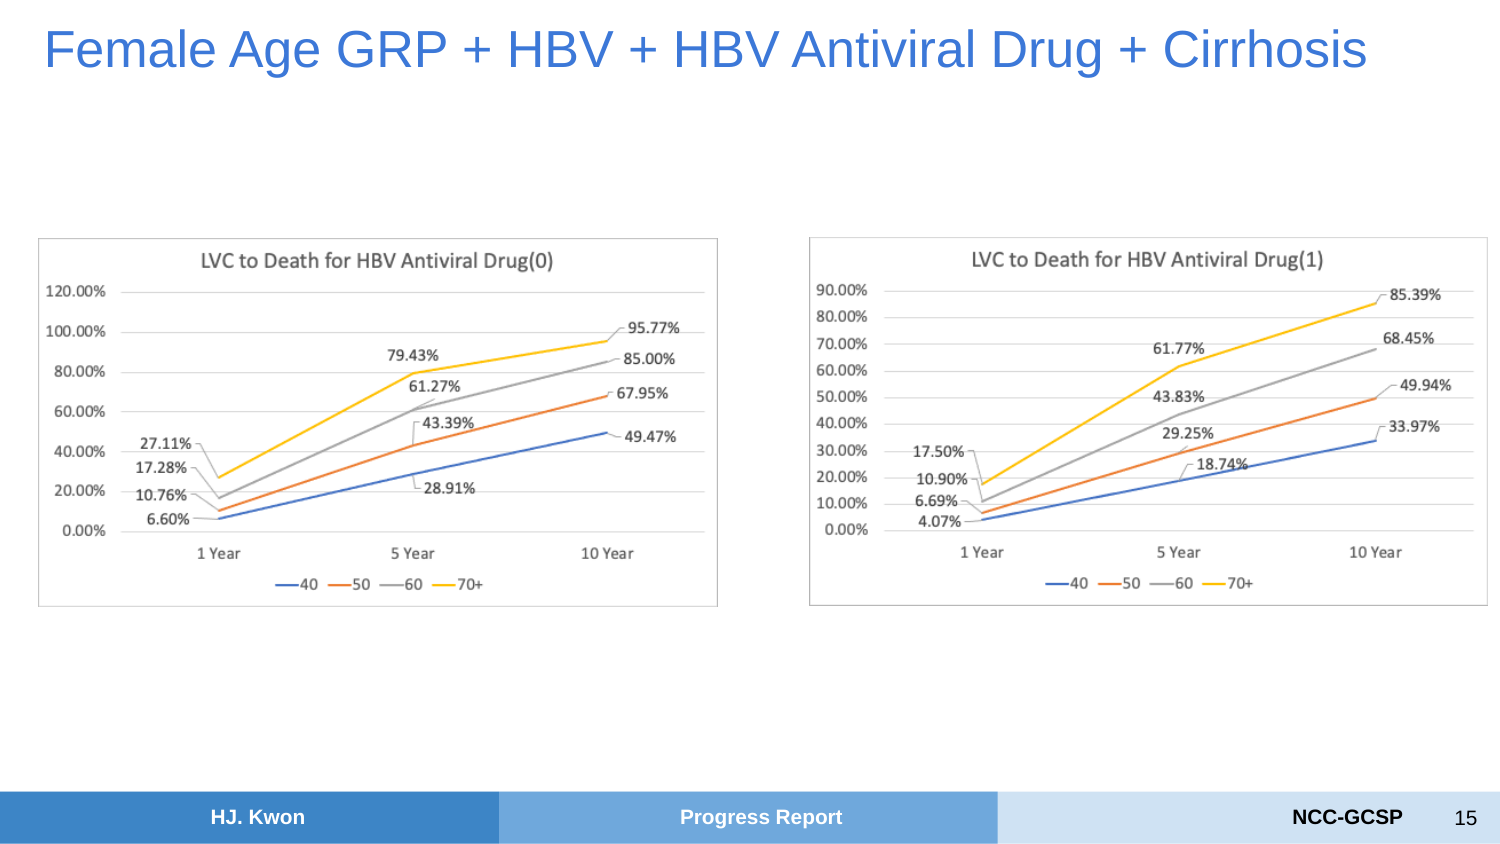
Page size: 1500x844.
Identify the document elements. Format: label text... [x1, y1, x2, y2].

text_box [1493, 791, 1500, 844]
text_box Progress Report [665, 790, 860, 842]
text_box NCC-GCSP [1277, 790, 1428, 842]
text_box Female Age GRP + HBV + HBV Antiviral Drug + Cirrhosis [0, 0, 1413, 93]
text_box HJ. Kwon [195, 790, 390, 842]
slide_number ‹#› [1402, 784, 1493, 844]
text_box [998, 791, 1402, 844]
picture [36, 236, 1488, 607]
text_box [499, 791, 998, 844]
text_box [0, 791, 499, 844]
